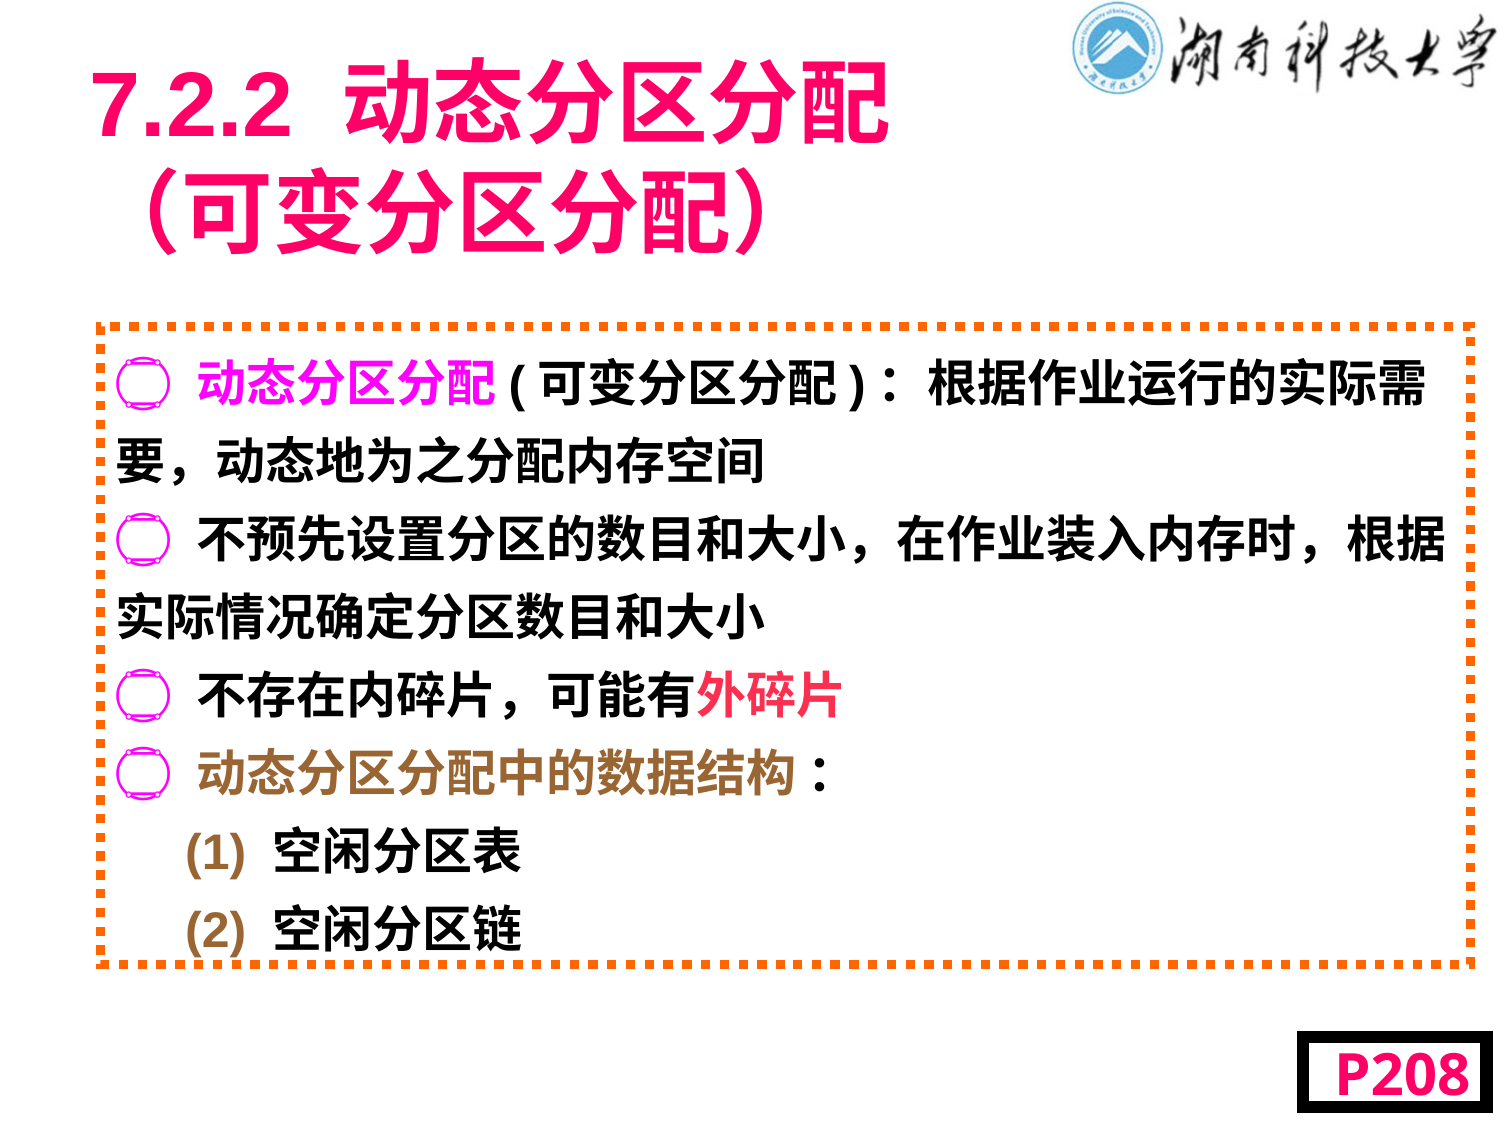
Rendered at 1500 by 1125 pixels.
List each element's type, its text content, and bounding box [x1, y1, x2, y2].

picture [1069, 0, 1500, 97]
text_box ۝ 动态分区分配(可变分区分配)：根据作业运行的实际需要，动态地为之分配内存空间 ۝ 不预先设置分区的数目和大小，在作业装入内存时，根据实际情况确定分区数目和大小 ۝ 不存在内碎片，可能有外碎片 ۝ 动态分区分配中的数据结构 ： (1) 空闲分区表 (2) 空闲分区链 [100, 326, 1471, 965]
title 7.2.2 动态分区分配（可变分区分配） [74, 77, 940, 233]
text_box P208 [1302, 1037, 1487, 1108]
